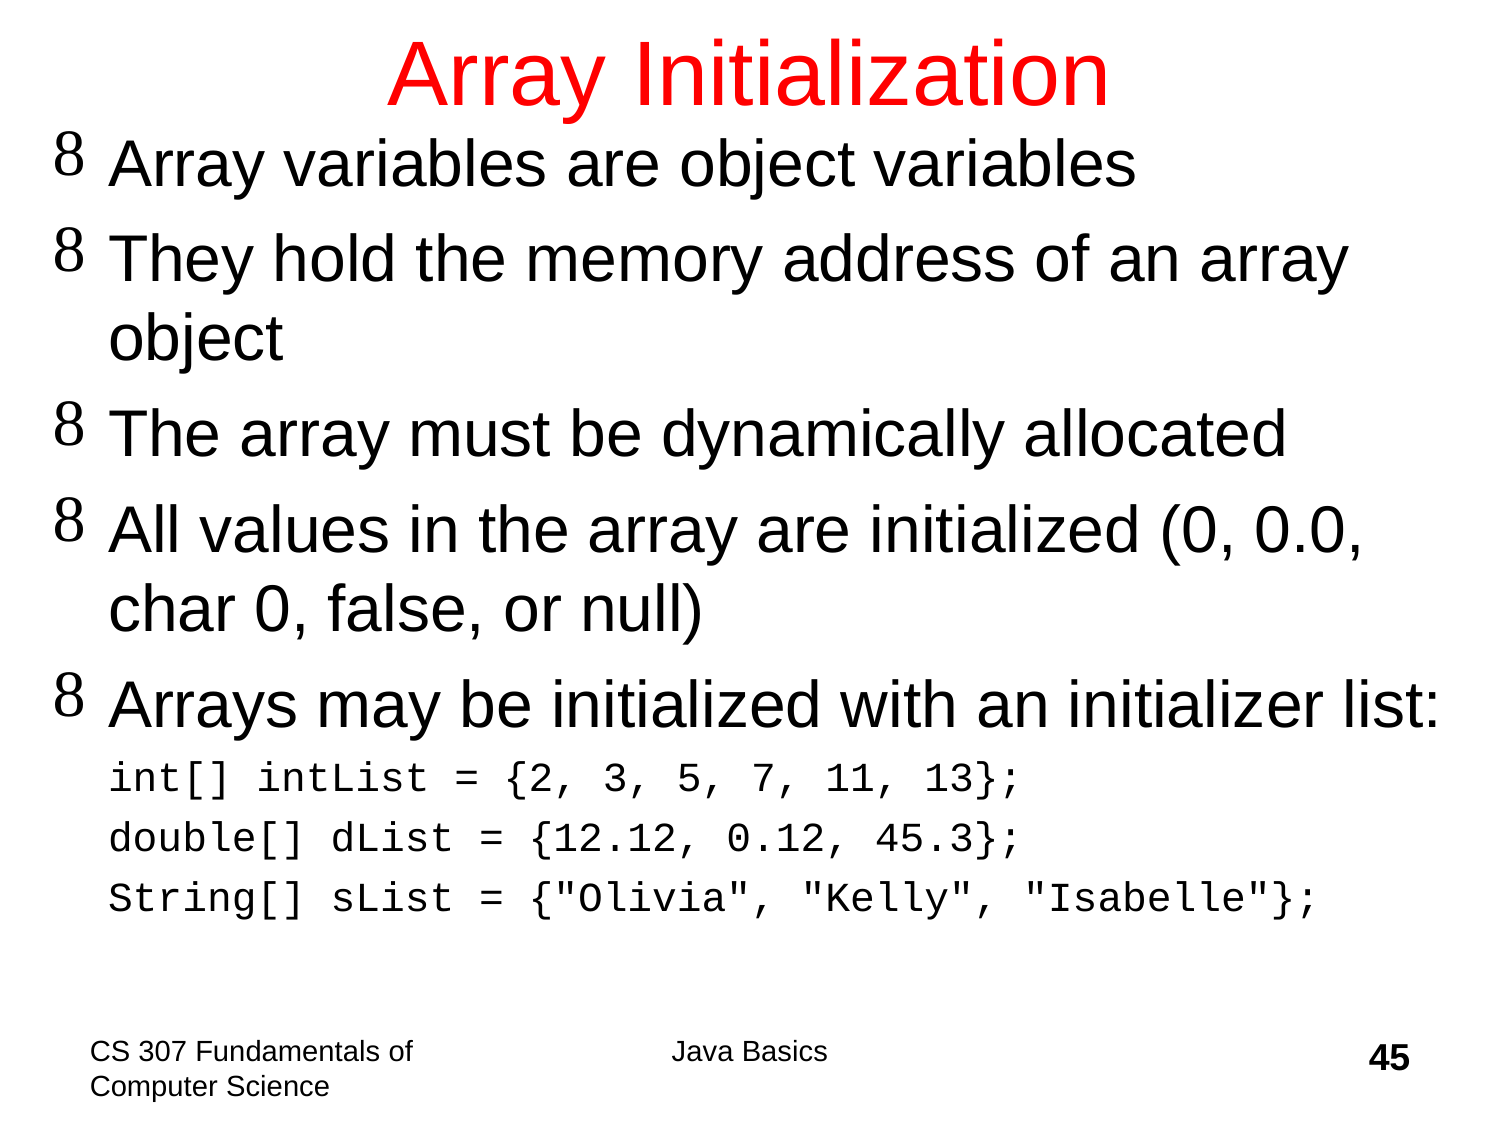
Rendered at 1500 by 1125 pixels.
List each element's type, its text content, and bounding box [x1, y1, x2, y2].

text_box CS 307 Fundamentals of Computer Science [74, 1024, 450, 1100]
list Array variables are object variables They hold the memory address of an array object The array must be dynamically allocated All values in the array are initialized (0, 0.0, char 0, false, or null) Arrays may be initialized with an initializer list: int[] intList = {2, 3, 5, 7, 11, 13}; double[] dList = {12.12, 0.12, 45.3}; String[] sList = {"Olivia", "Kelly", "Isabelle"}; [37, 112, 1463, 1013]
text_box Java Basics [462, 1024, 1038, 1100]
title Array Initialization [112, 0, 1388, 112]
text_box <number> [1112, 1024, 1425, 1100]
